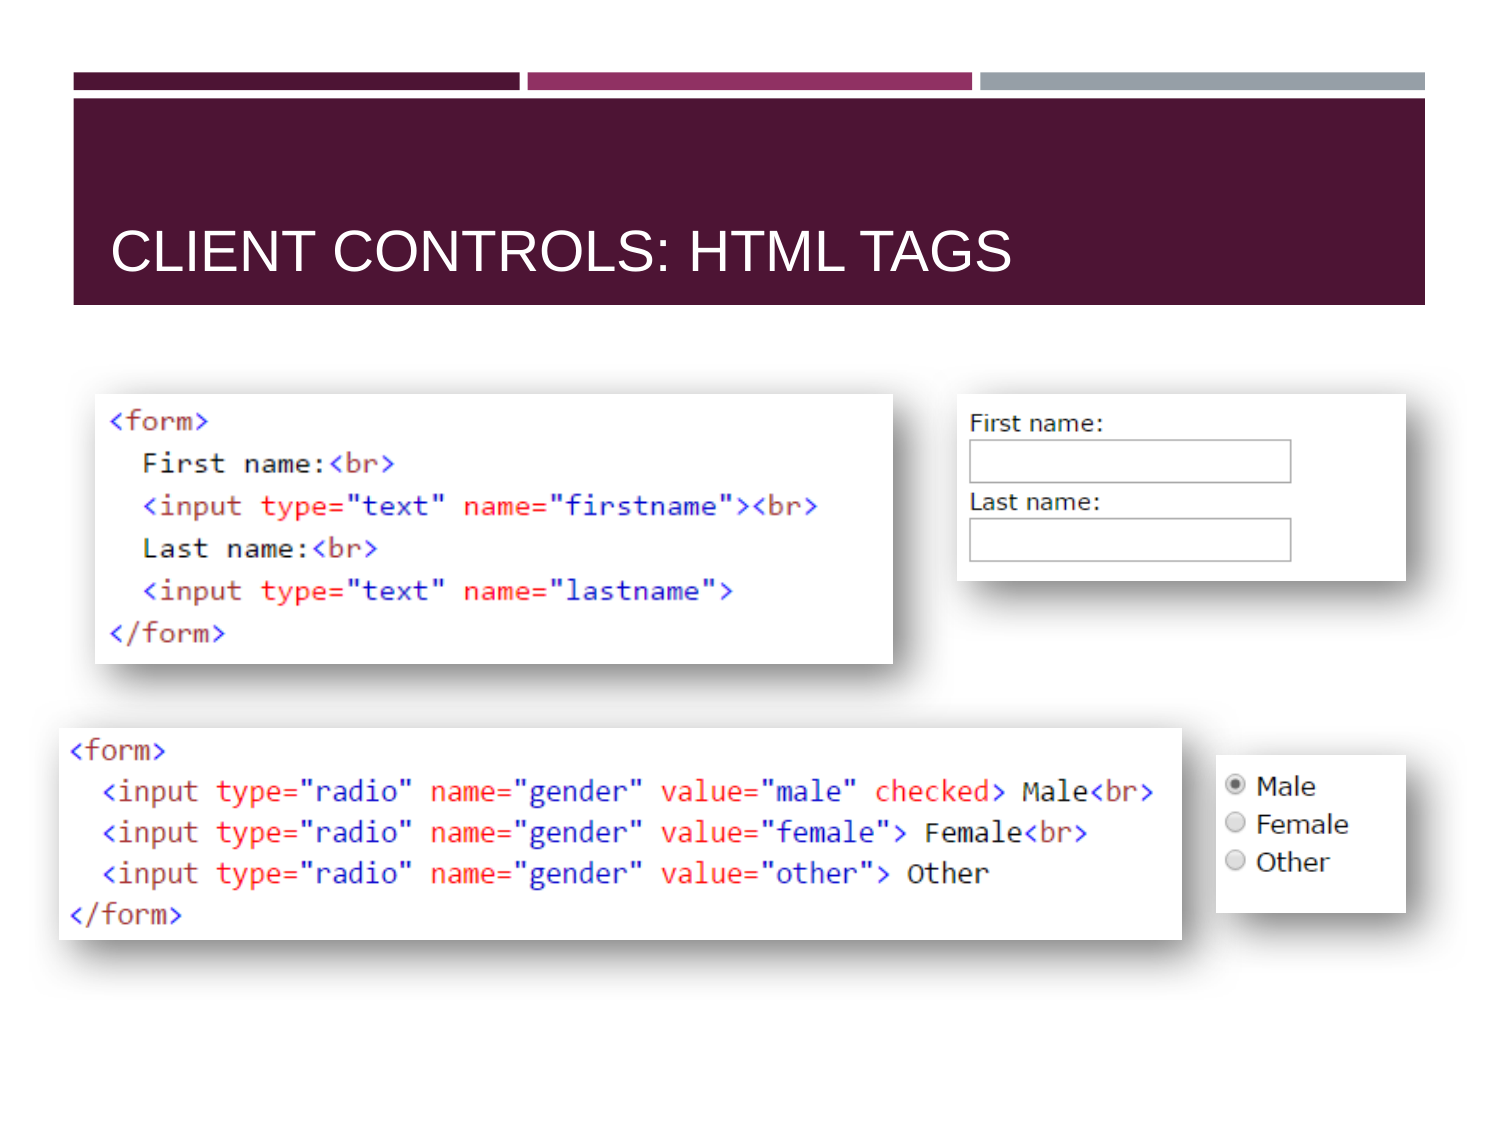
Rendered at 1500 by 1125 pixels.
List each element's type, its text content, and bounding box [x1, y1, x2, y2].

picture [957, 394, 1407, 581]
picture [95, 394, 893, 664]
title CLIENT CONTROLS: HTML TAGS [95, 112, 1406, 291]
picture [58, 728, 1182, 940]
picture [1216, 755, 1407, 913]
